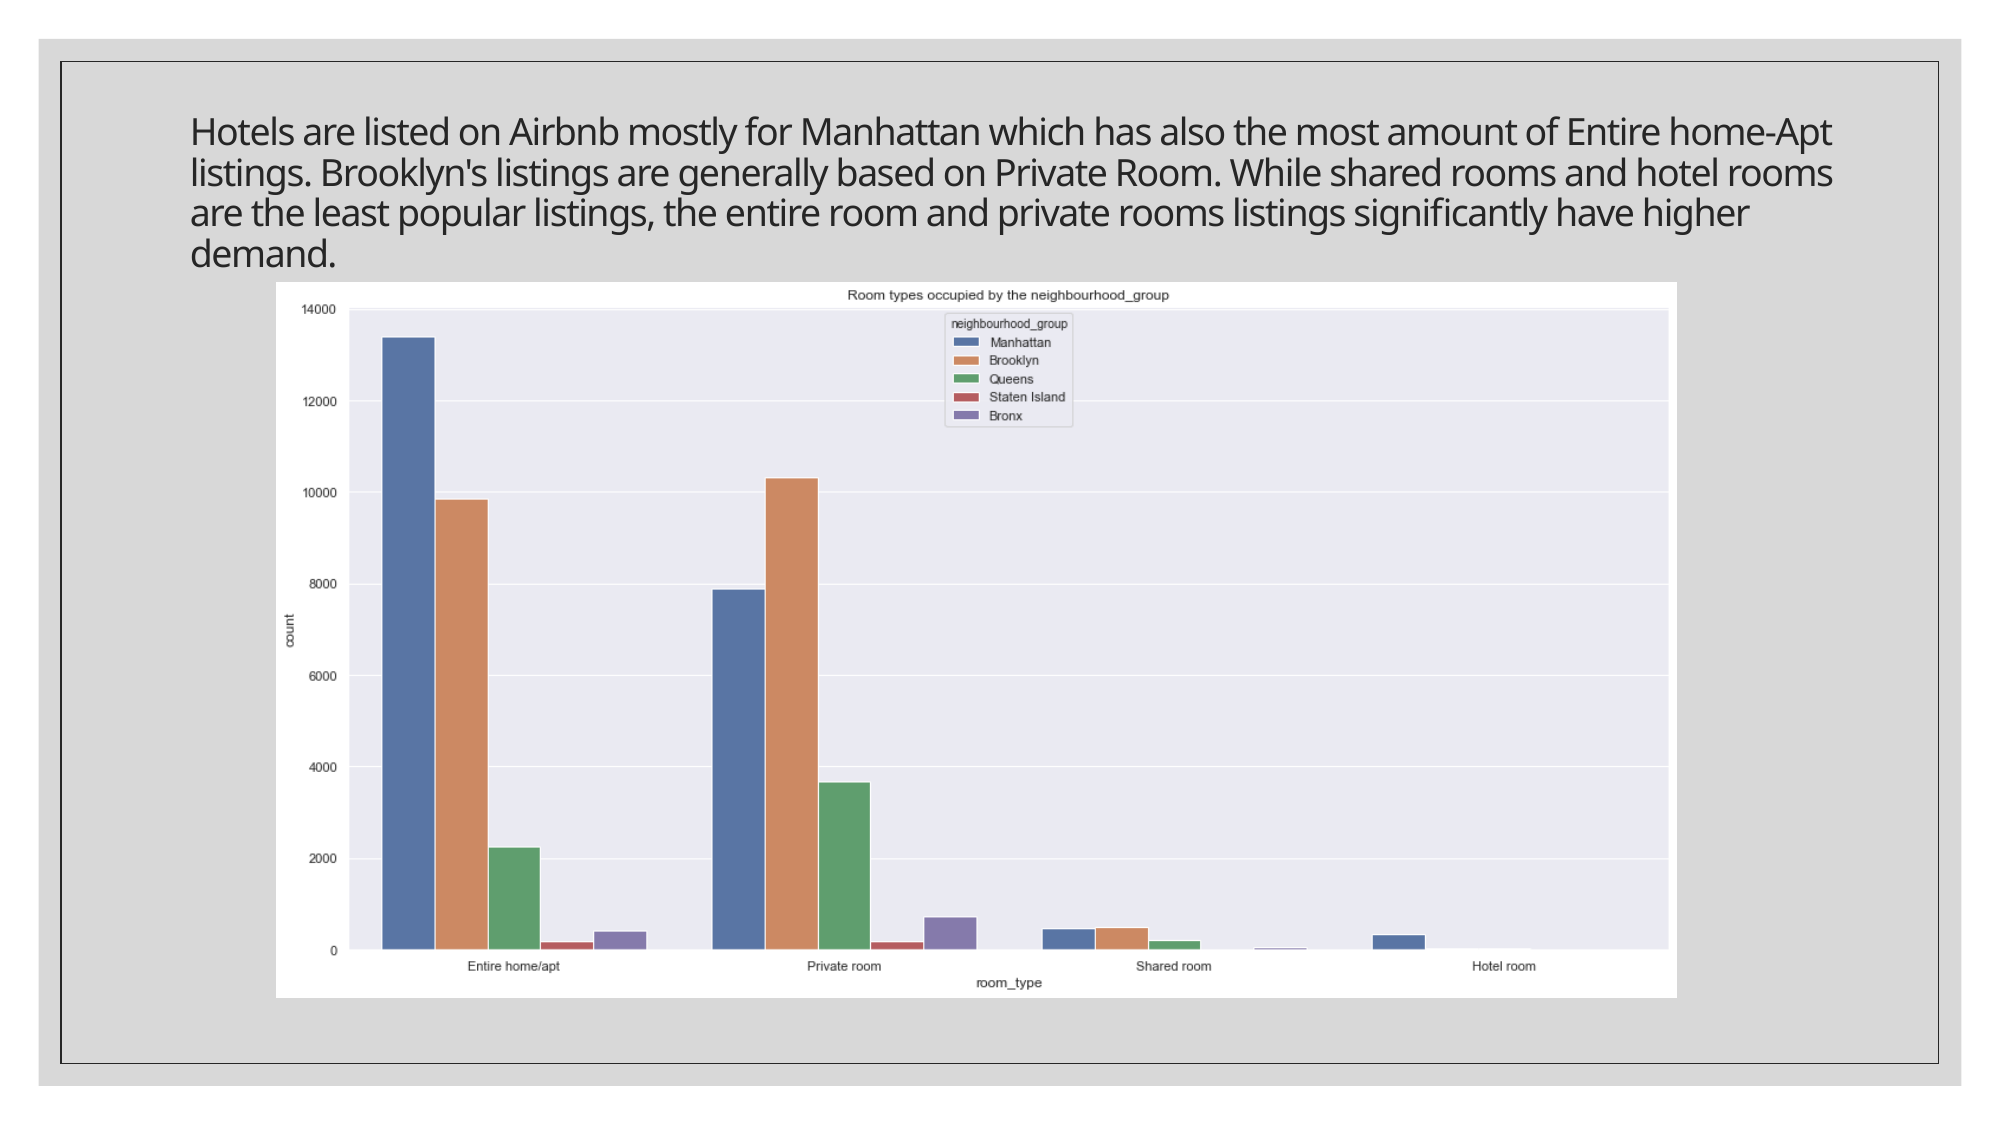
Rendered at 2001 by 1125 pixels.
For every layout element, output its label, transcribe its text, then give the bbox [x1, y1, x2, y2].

title Hotels are listed on Airbnb mostly for Manhattan which has also the most amount of Entire home-Apt listings. Brooklyn's listings are generally based on Private Room. While shared rooms and hotel rooms are the least popular listings, the entire room and private rooms listings significantly have higher demand. [174, 105, 1900, 283]
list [276, 282, 1677, 999]
